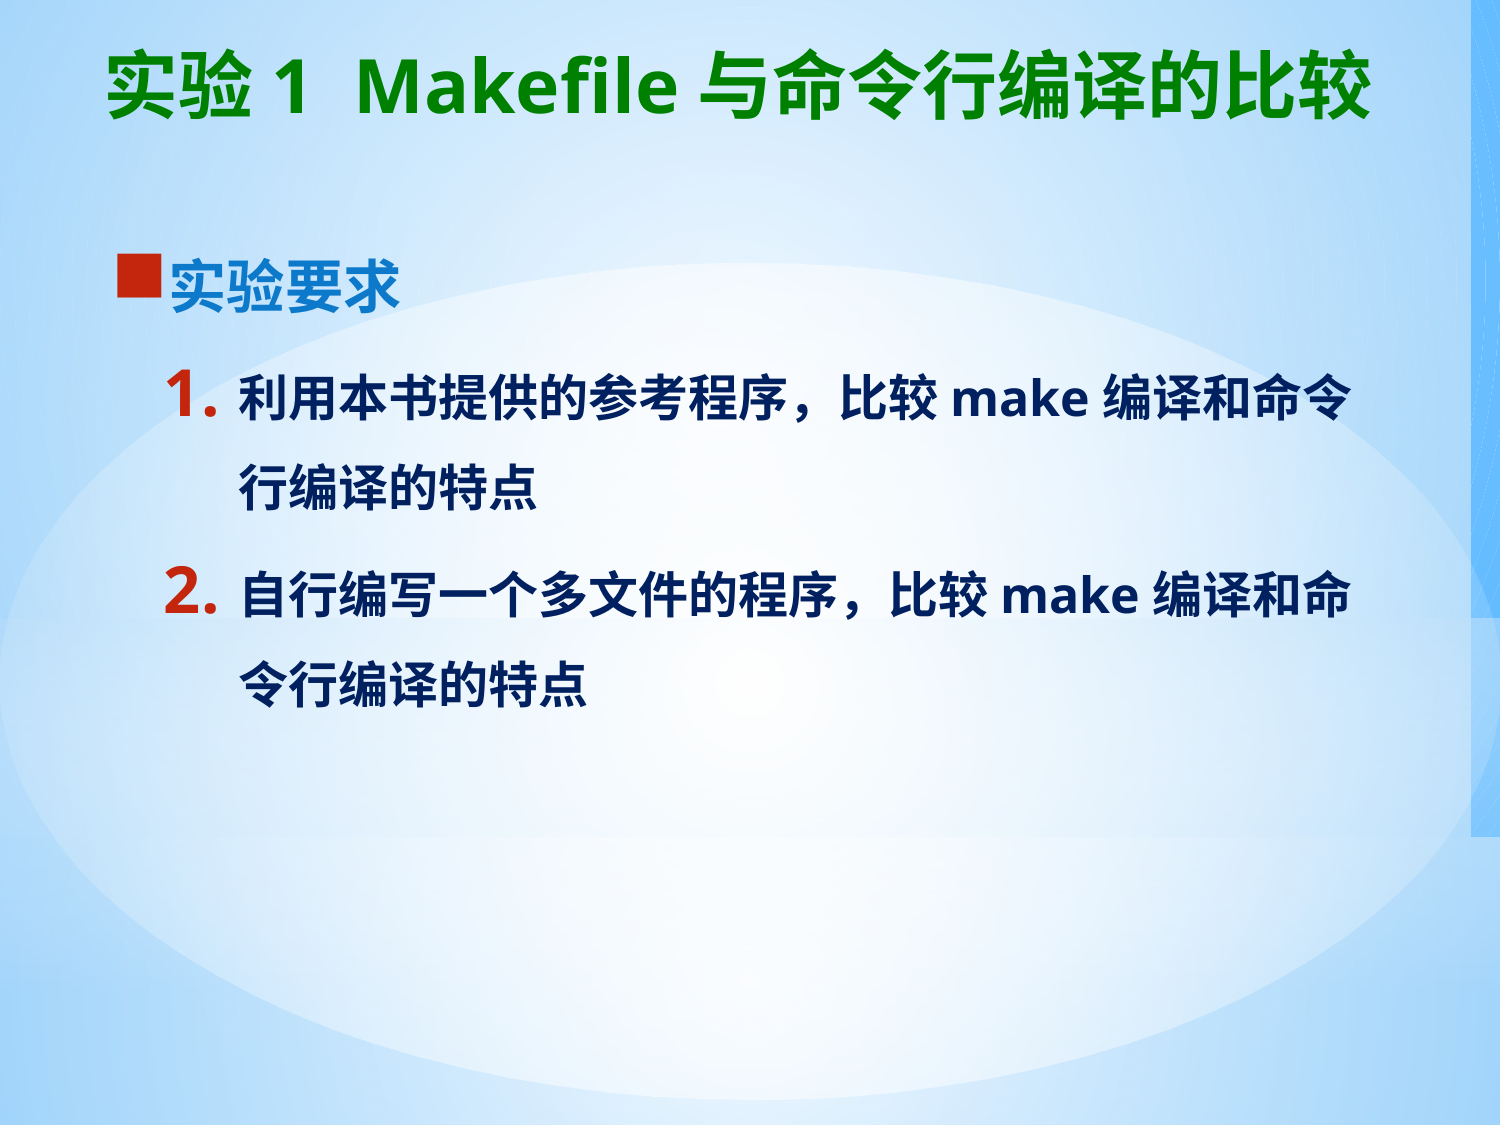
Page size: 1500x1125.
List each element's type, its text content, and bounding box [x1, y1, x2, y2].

list 实验要求 利用本书提供的参考程序，比较make编译和命令行编译的特点 自行编写一个多文件的程序，比较make编译和命令行编译的特点 [88, 208, 1388, 953]
title 实验1 Makefile与命令行编译的比较 [88, 30, 1388, 149]
